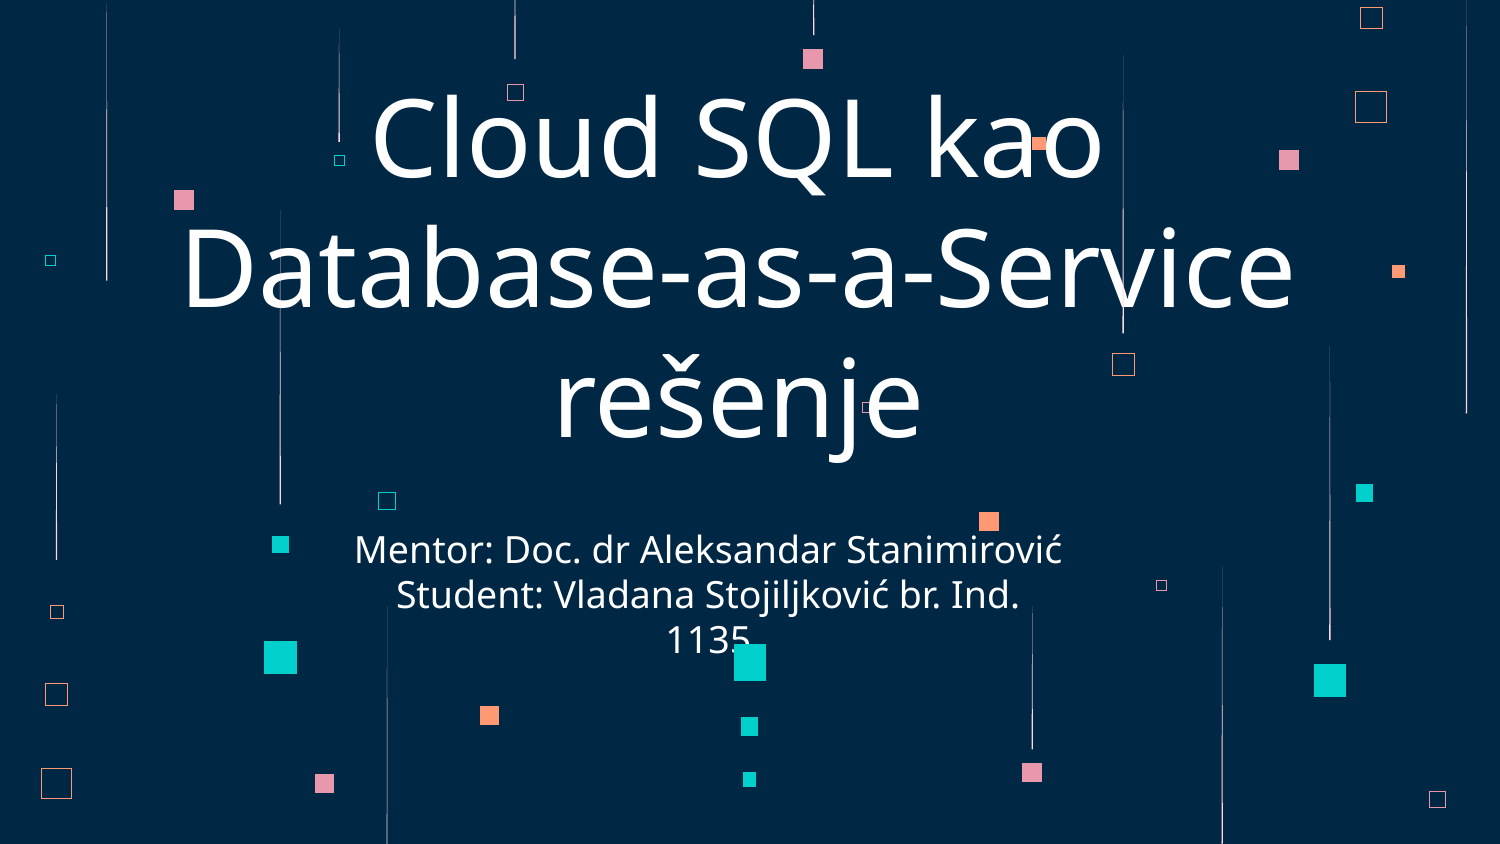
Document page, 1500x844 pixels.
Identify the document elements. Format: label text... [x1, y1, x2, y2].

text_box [1111, 55, 1135, 376]
subtitle Mentor: Doc. dr Aleksandar Stanimirović Student: Vladana Stojiljković br. Ind. 1135 [334, 511, 1083, 642]
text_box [1022, 606, 1043, 783]
text_box [479, 705, 500, 726]
text_box [979, 511, 999, 532]
title Cloud SQL kao Database-as-a-Service rešenje [137, 137, 1340, 474]
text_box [263, 209, 297, 675]
text_box [1032, 137, 1046, 151]
text_box [314, 773, 335, 794]
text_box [1313, 345, 1347, 698]
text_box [733, 644, 767, 787]
